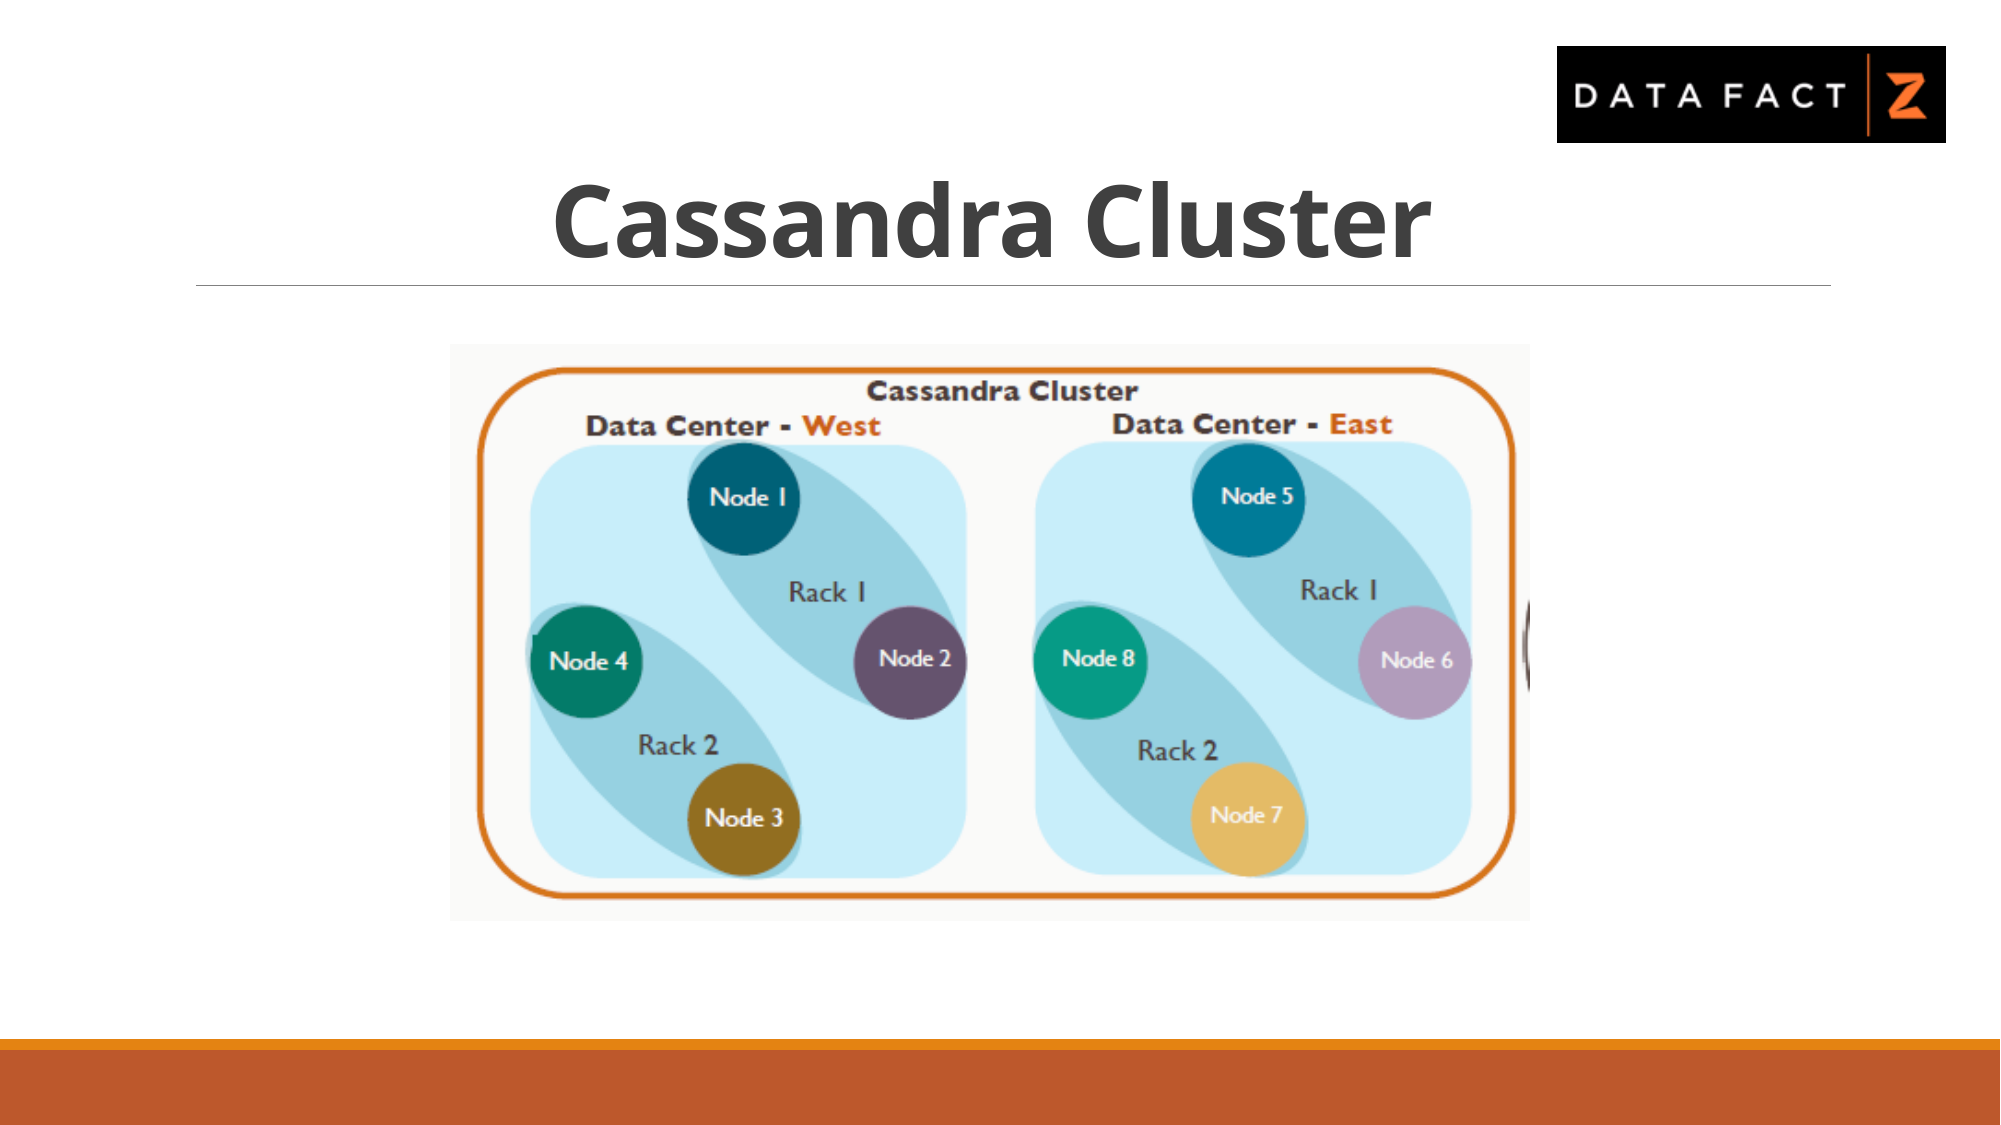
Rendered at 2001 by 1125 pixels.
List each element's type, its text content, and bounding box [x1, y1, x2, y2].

title Cassandra Cluster [180, 47, 1830, 285]
picture [450, 344, 1530, 922]
picture [1557, 46, 1946, 143]
